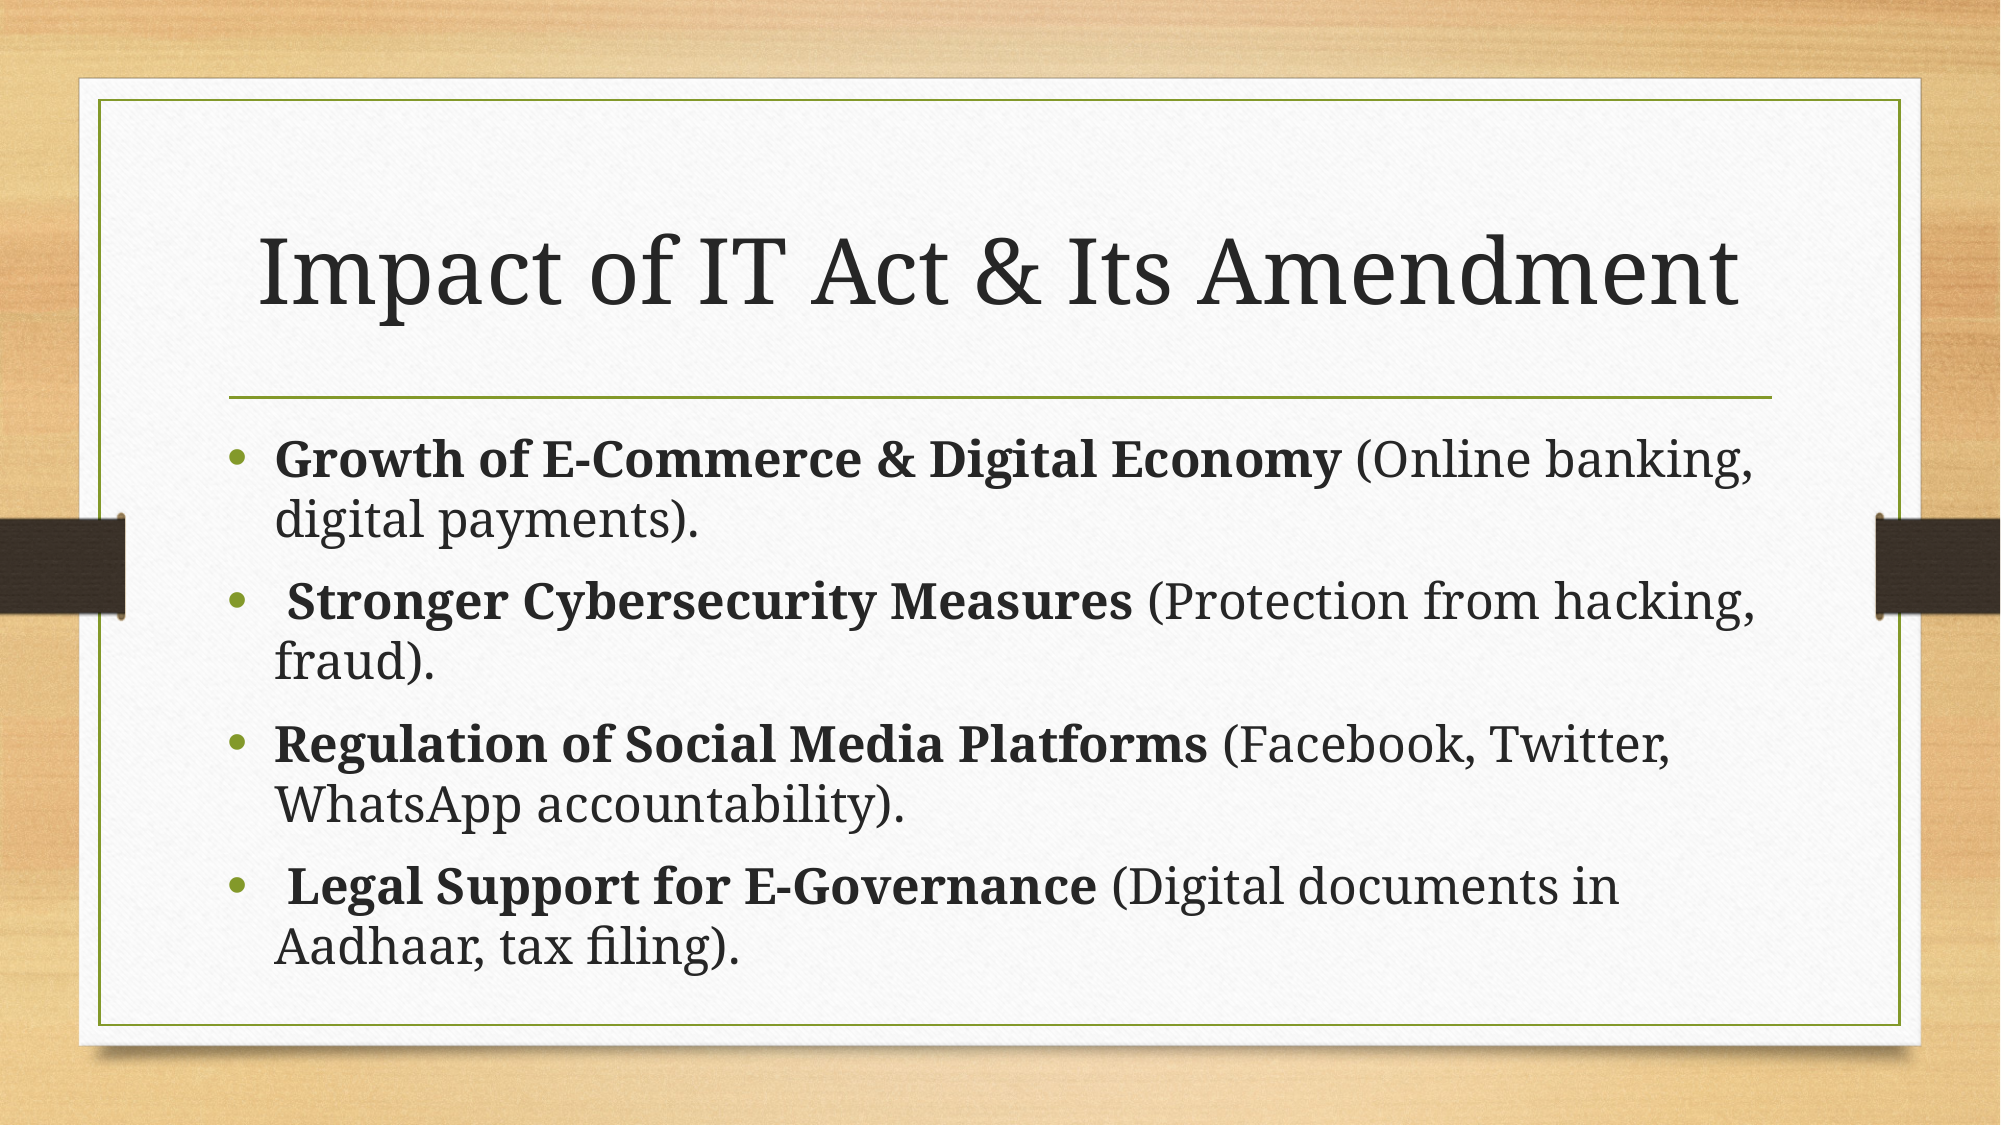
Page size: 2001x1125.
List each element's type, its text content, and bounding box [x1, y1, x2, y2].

picture [0, 0, 2001, 1125]
title Impact of IT Act & Its Amendment [212, 161, 1788, 375]
list Growth of E-Commerce & Digital Economy (Online banking, digital payments). Stronger Cybersecurity Measures (Protection from hacking, fraud). Regulation of Social Media Platforms (Facebook, Twitter, WhatsApp accountability). Legal Support for E-Governance (Digital documents in Aadhaar, tax filing). [212, 419, 1788, 964]
